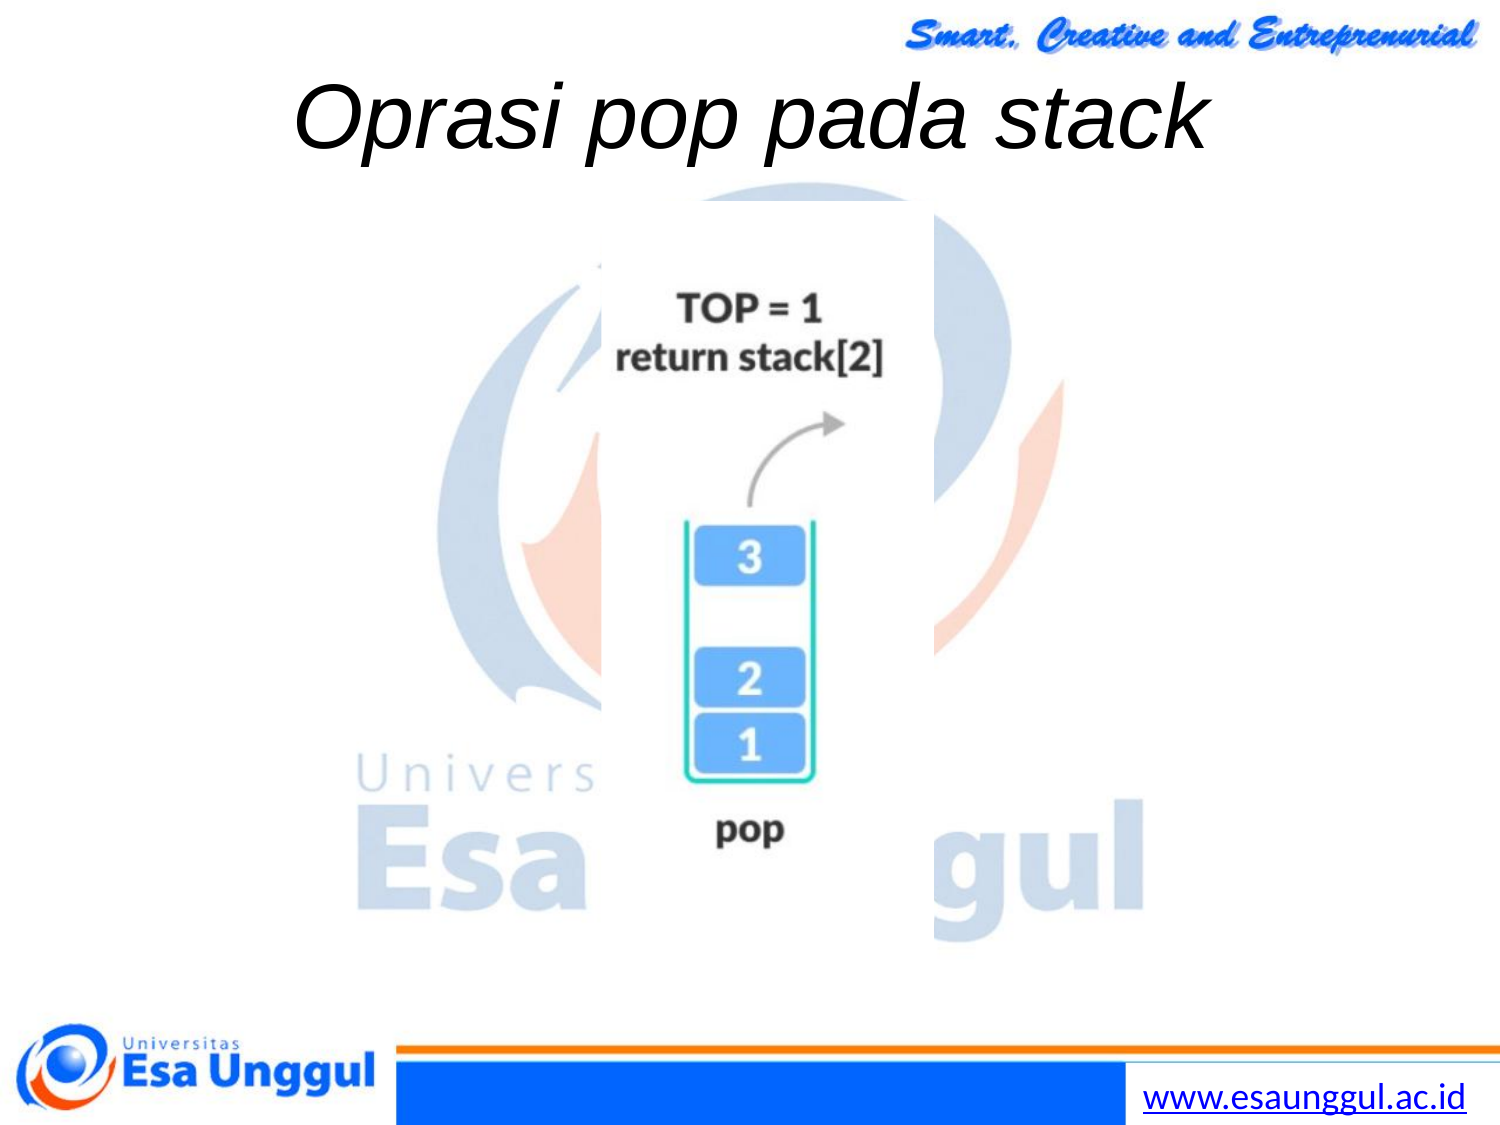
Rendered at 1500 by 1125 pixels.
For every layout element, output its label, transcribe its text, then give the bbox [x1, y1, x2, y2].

title Oprasi pop pada stack [76, 49, 1427, 202]
picture [0, 0, 1500, 1125]
